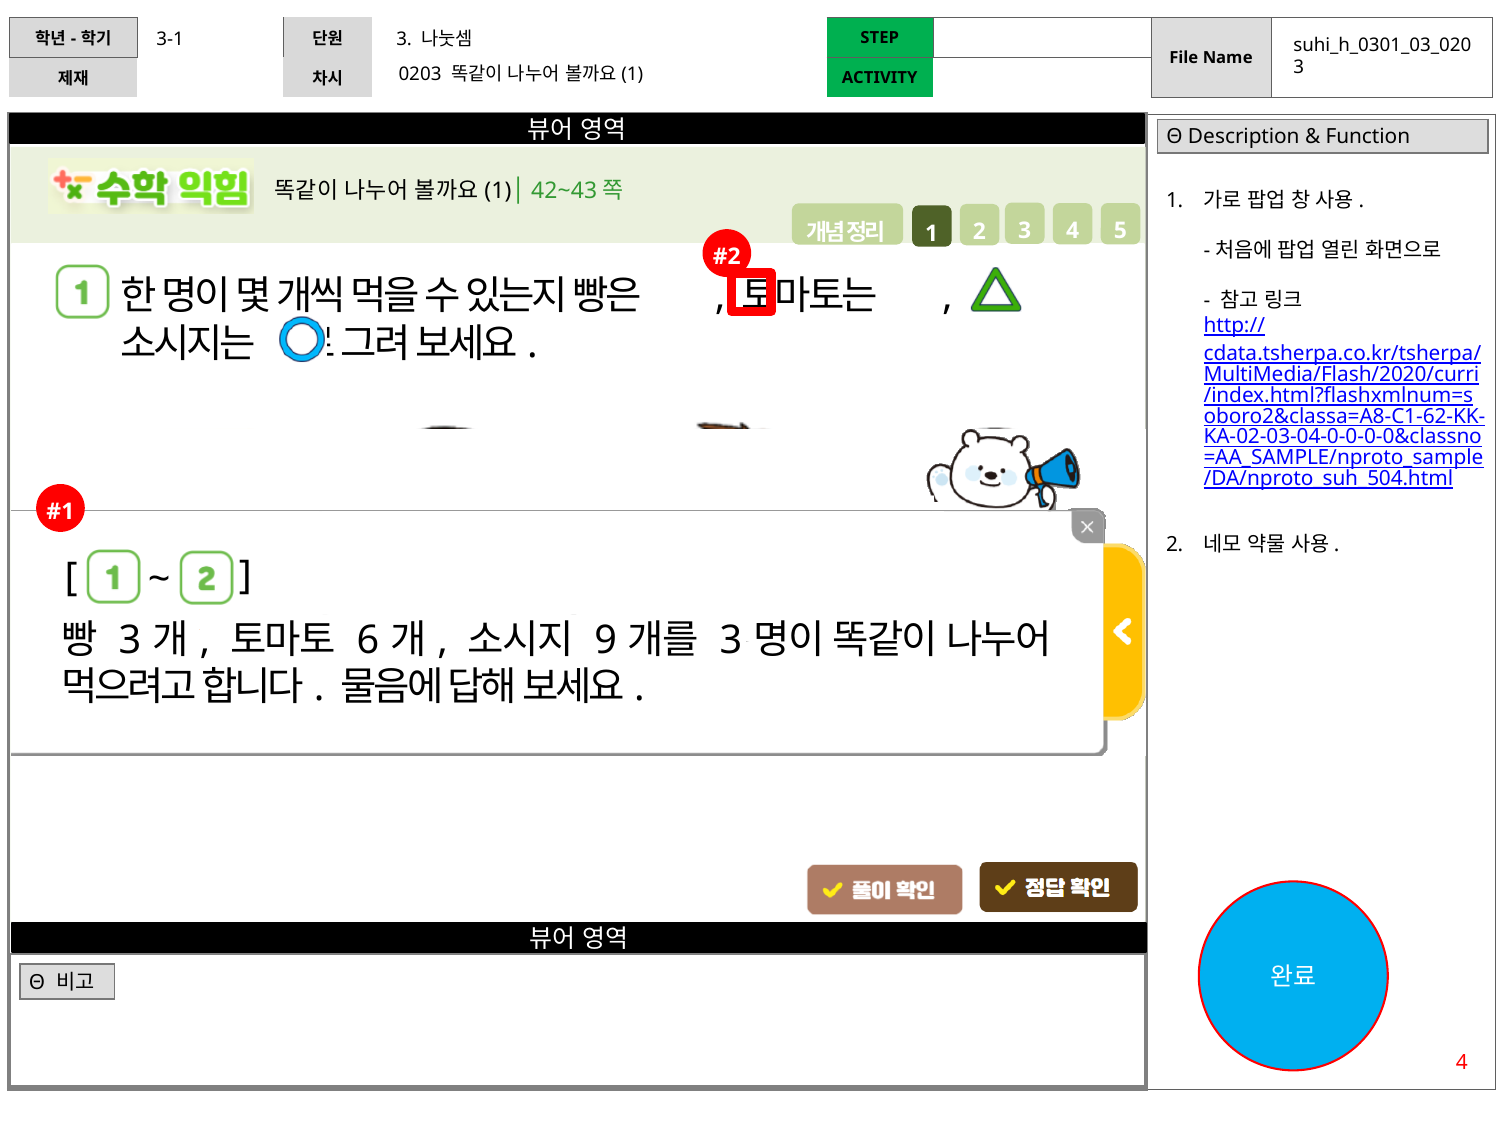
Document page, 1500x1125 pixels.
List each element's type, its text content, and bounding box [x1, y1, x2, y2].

text_box 2 [958, 195, 1005, 252]
picture [52, 262, 111, 322]
picture [805, 862, 963, 916]
text_box [729, 271, 773, 313]
text_box 가로 팝업 창 사용. -처음에 팝업 열린 화면으로 - 참고 링크 http://cdata.tsherpa.co.kr/tsherpa/MultiMedia/Flash/2020/curri/index.html?flashxmlnum=soboro2&classa=A8-C1-62-KK-KA-02-03-04-0-0-0-0&classno=AA_SAMPLE/nproto_sample/DA/nproto_suh_504.html 네모 약물 사용. [1151, 179, 1500, 438]
picture [10, 402, 1146, 773]
text_box 완료 [1196, 879, 1390, 1073]
text_box 개념 정리 [791, 196, 912, 253]
picture [977, 858, 1140, 913]
picture [274, 313, 327, 364]
text_box #2 [700, 227, 754, 280]
picture [967, 263, 1022, 315]
text_box 한 명이 몇 개씩 먹을 수 있는지 빵은 , 토마토는 , 소시지는 로 그려 보세요. [105, 263, 1109, 373]
text_box 4 [1053, 194, 1099, 251]
text_box 3 [1003, 194, 1053, 251]
text_box 똑같이 나누어 볼까요(1)│ 42~43쪽 [259, 168, 808, 211]
text_box 3-1 [141, 18, 284, 55]
text_box 5 [1099, 194, 1147, 251]
picture [48, 158, 254, 214]
text_box 3. 나눗셈 [381, 18, 538, 55]
table_header Θ Description & Function [1158, 120, 1487, 152]
text_box suhi_h_0301_03_0203 [1278, 25, 1489, 91]
text_box 1 [912, 197, 958, 253]
text_box 0203 똑같이 나누어 볼까요(1) [383, 54, 733, 91]
